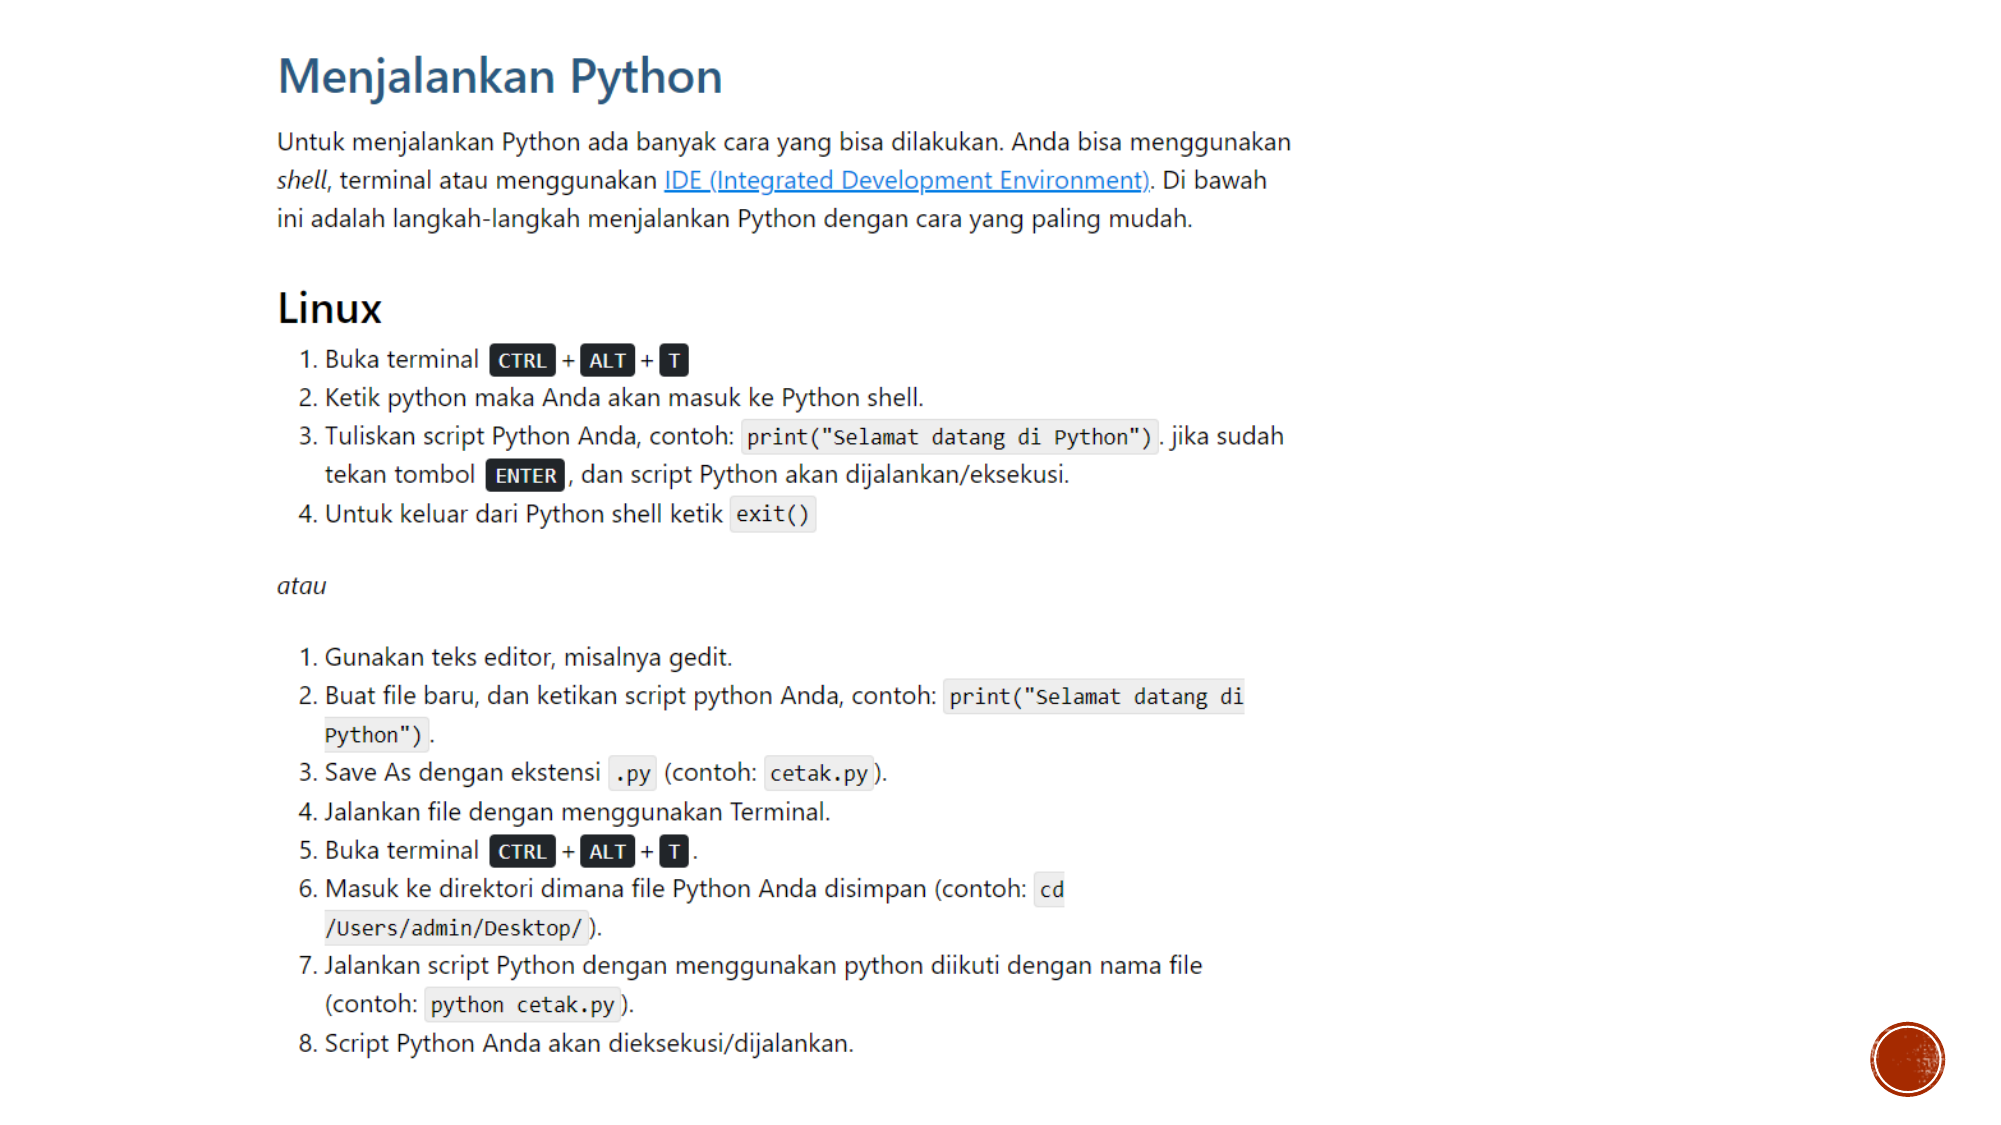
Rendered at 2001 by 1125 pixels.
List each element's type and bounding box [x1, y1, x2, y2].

picture [220, 29, 1441, 1096]
